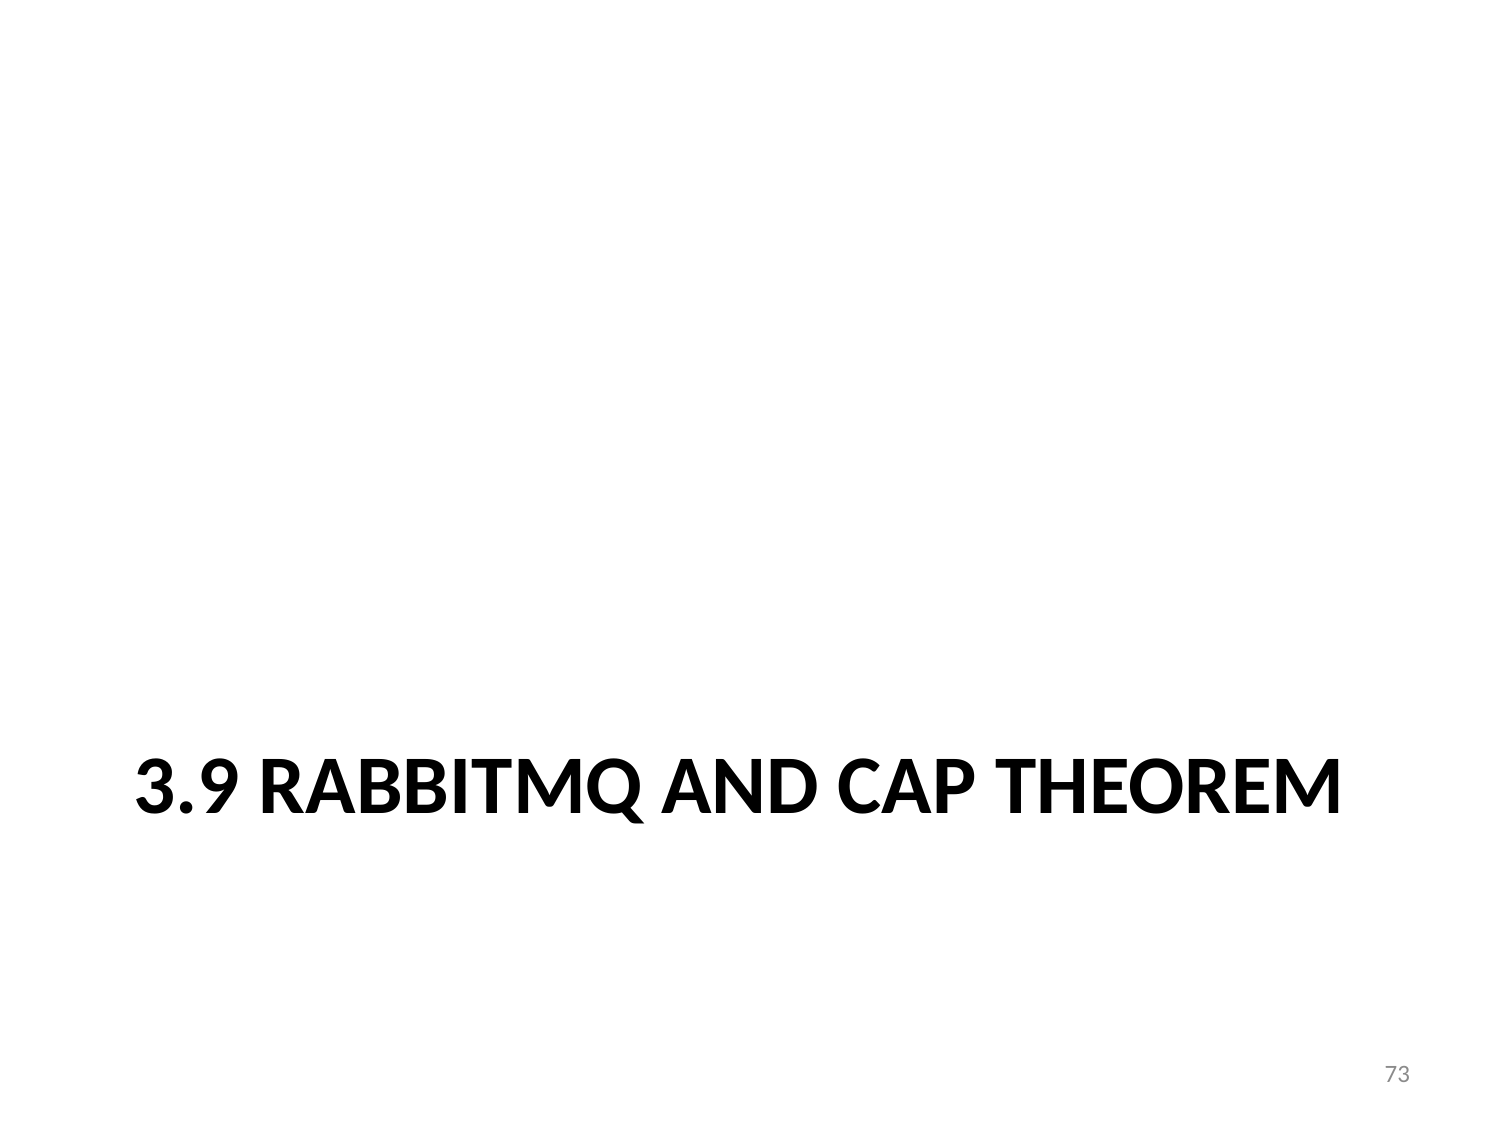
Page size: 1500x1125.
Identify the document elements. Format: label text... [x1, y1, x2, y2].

title 3.9 RabbitMQ and CAP Theorem [118, 722, 1394, 947]
slide_number 73 [1074, 1042, 1425, 1103]
